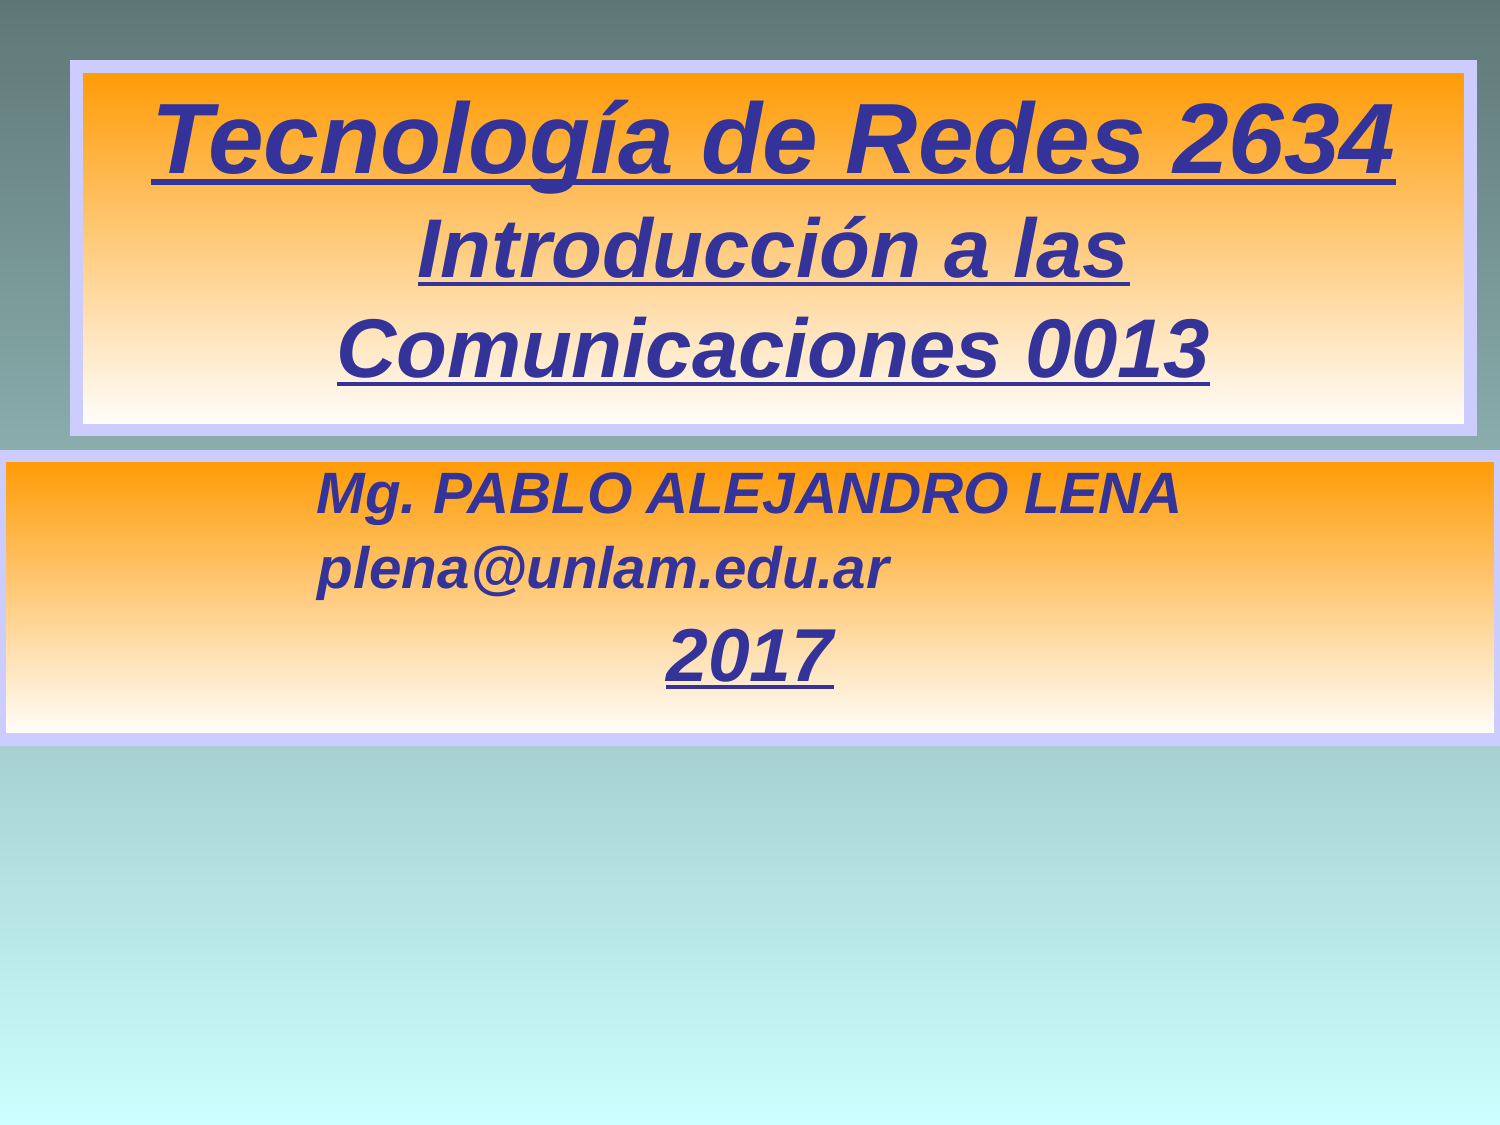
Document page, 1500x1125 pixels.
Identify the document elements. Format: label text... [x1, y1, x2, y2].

subtitle Mg. PABLO ALEJANDRO LENA plena@unlam.edu.ar 2017 [0, 455, 1500, 740]
title Tecnología de Redes 2634 Introducción a las Comunicaciones 0013 [76, 66, 1471, 431]
